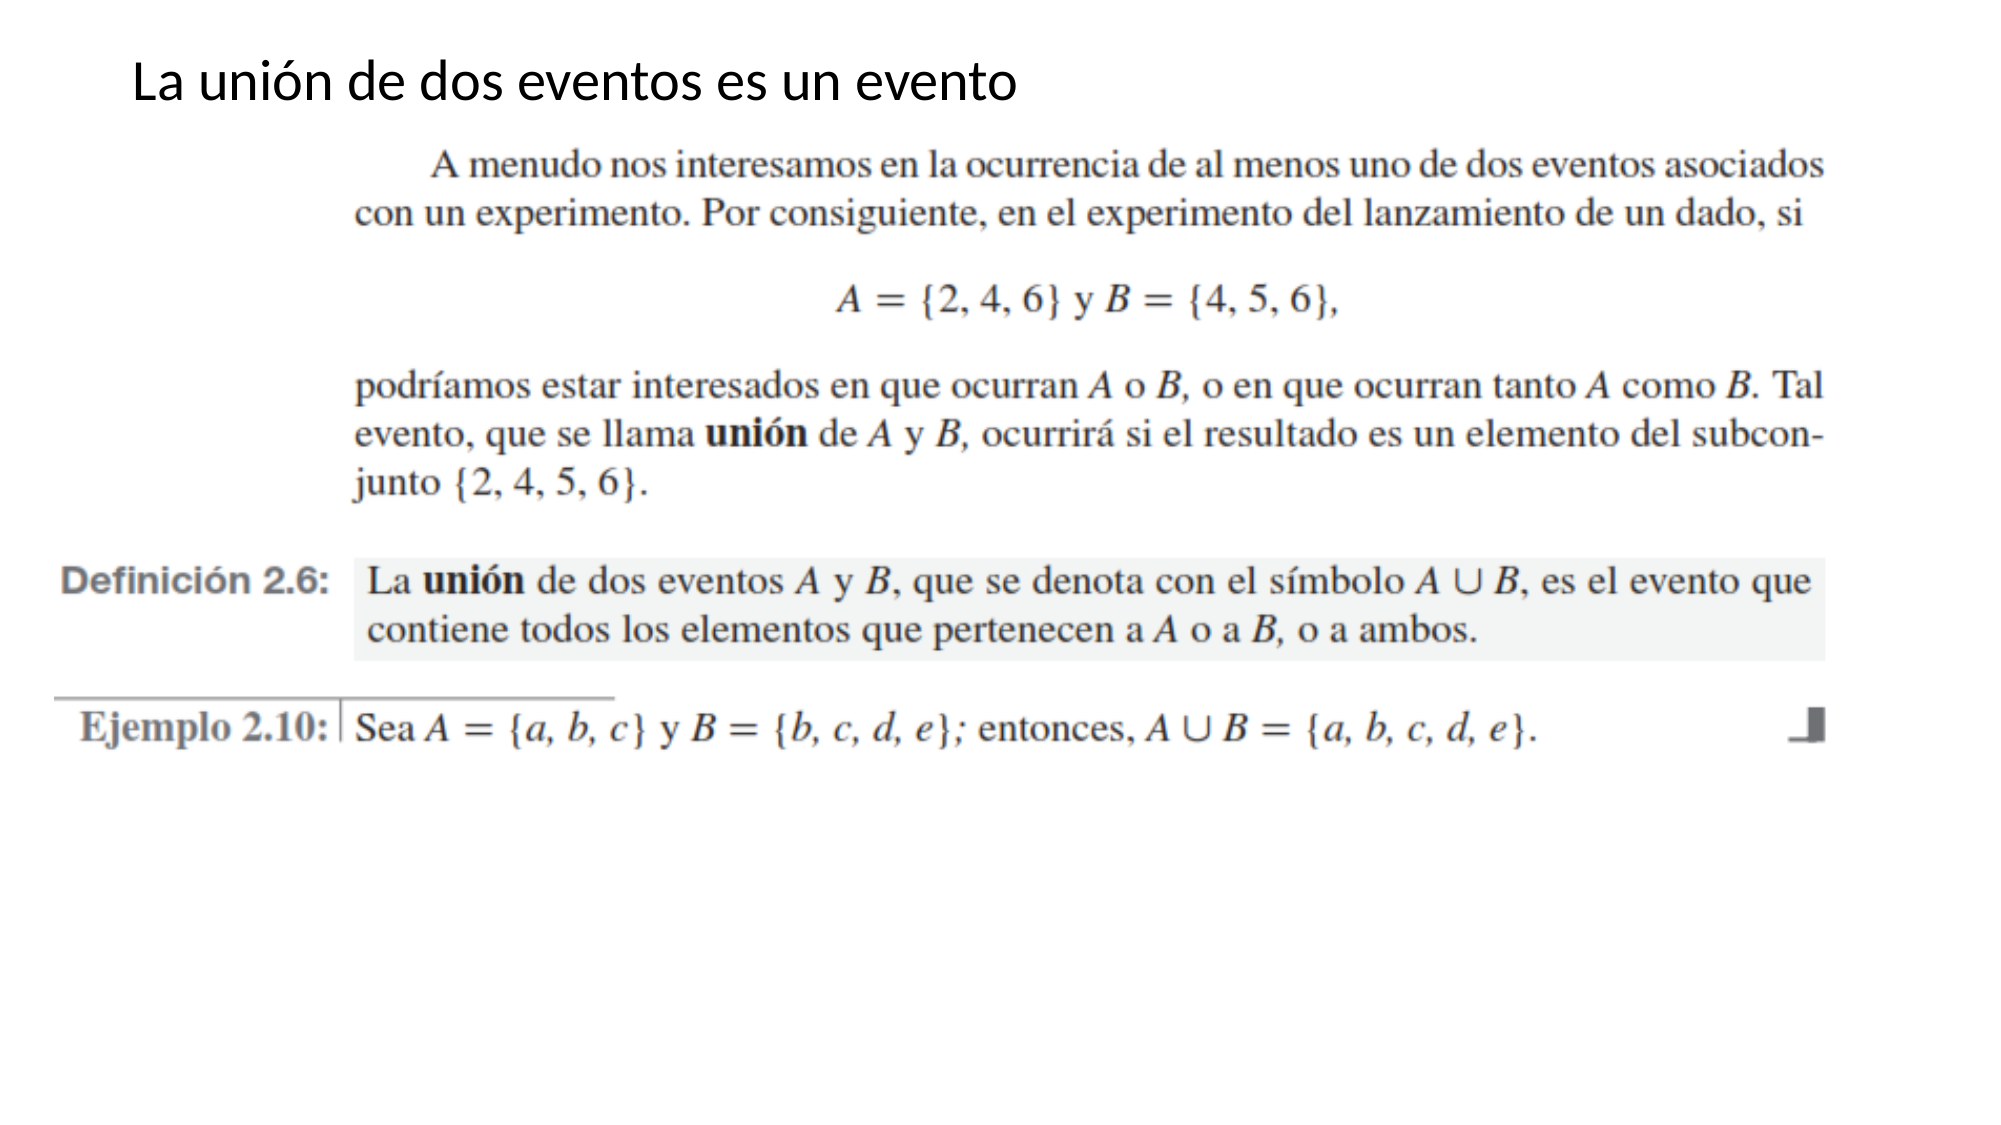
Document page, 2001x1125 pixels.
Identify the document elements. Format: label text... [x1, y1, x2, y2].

picture [54, 144, 1849, 774]
text_box La unión de dos eventos es un evento [117, 34, 1034, 120]
